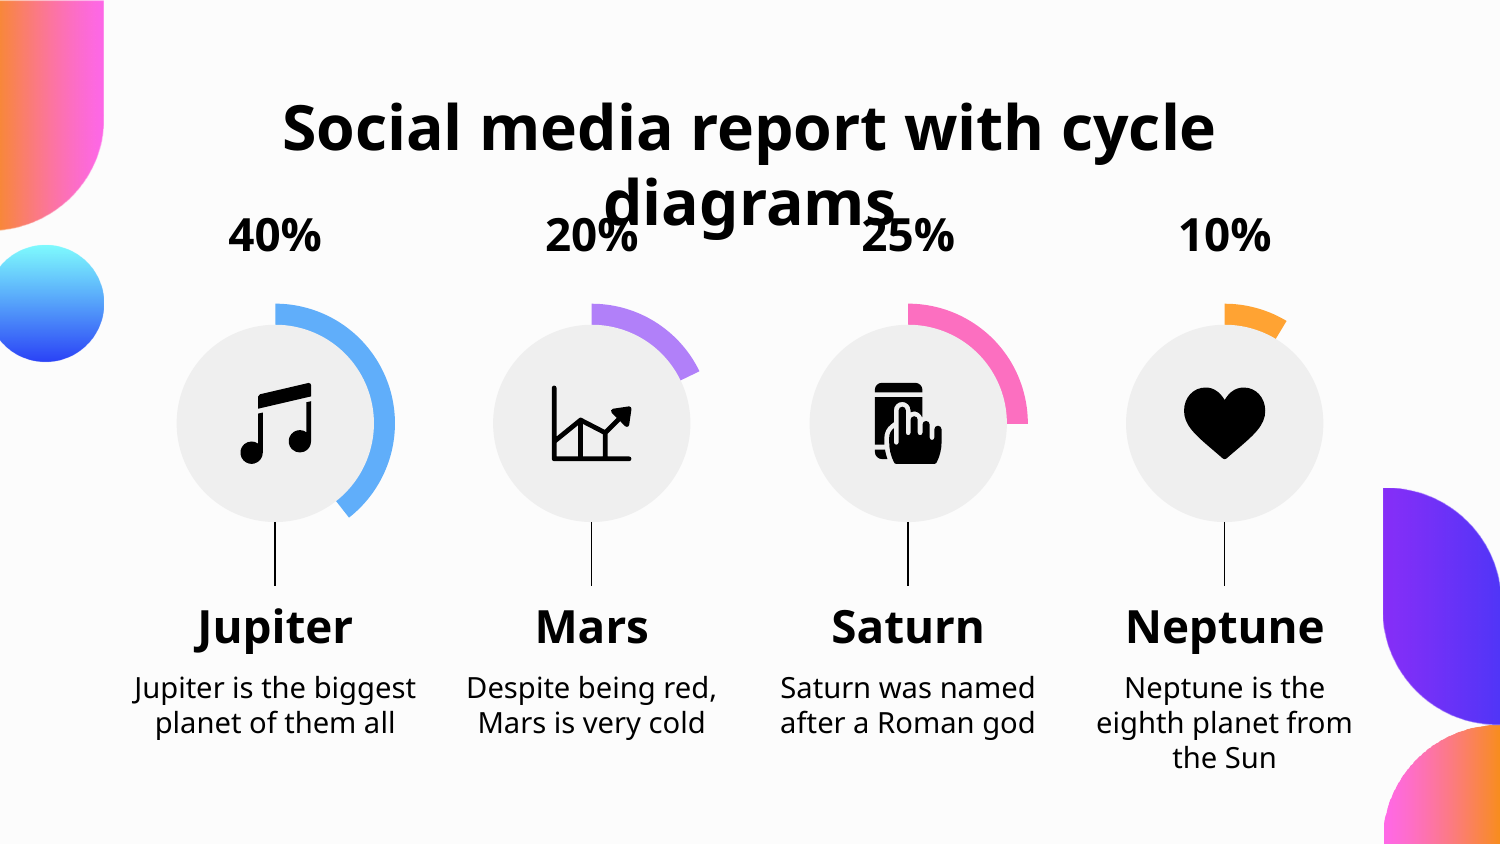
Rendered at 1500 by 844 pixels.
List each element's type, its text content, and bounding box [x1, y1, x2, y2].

title Social media report with cycle diagrams [116, 72, 1383, 167]
text_box [809, 324, 1007, 523]
text_box Saturn [750, 586, 1066, 654]
picture [1383, 488, 1500, 844]
text_box Jupiter is the biggest planet of them all [117, 654, 434, 757]
text_box [551, 385, 632, 462]
text_box 40% [183, 194, 368, 276]
picture [0, 0, 104, 232]
picture [0, 244, 104, 363]
text_box Saturn was named after a Roman god [750, 654, 1066, 757]
text_box [493, 324, 691, 523]
text_box [591, 303, 700, 381]
text_box 20% [499, 194, 684, 276]
text_box Despite being red, Mars is very cold [434, 654, 750, 757]
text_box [874, 382, 942, 465]
text_box Neptune is the eighth planet from the Sun [1066, 654, 1383, 757]
text_box [1126, 324, 1324, 523]
text_box 10% [1132, 194, 1317, 276]
text_box 25% [816, 194, 1001, 276]
text_box [176, 324, 374, 523]
text_box [908, 303, 1028, 424]
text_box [239, 382, 312, 465]
text_box [1224, 303, 1287, 339]
text_box [1184, 387, 1266, 460]
text_box Mars [434, 586, 750, 654]
text_box [275, 303, 395, 518]
text_box Neptune [1066, 586, 1383, 654]
text_box Jupiter [117, 586, 434, 654]
